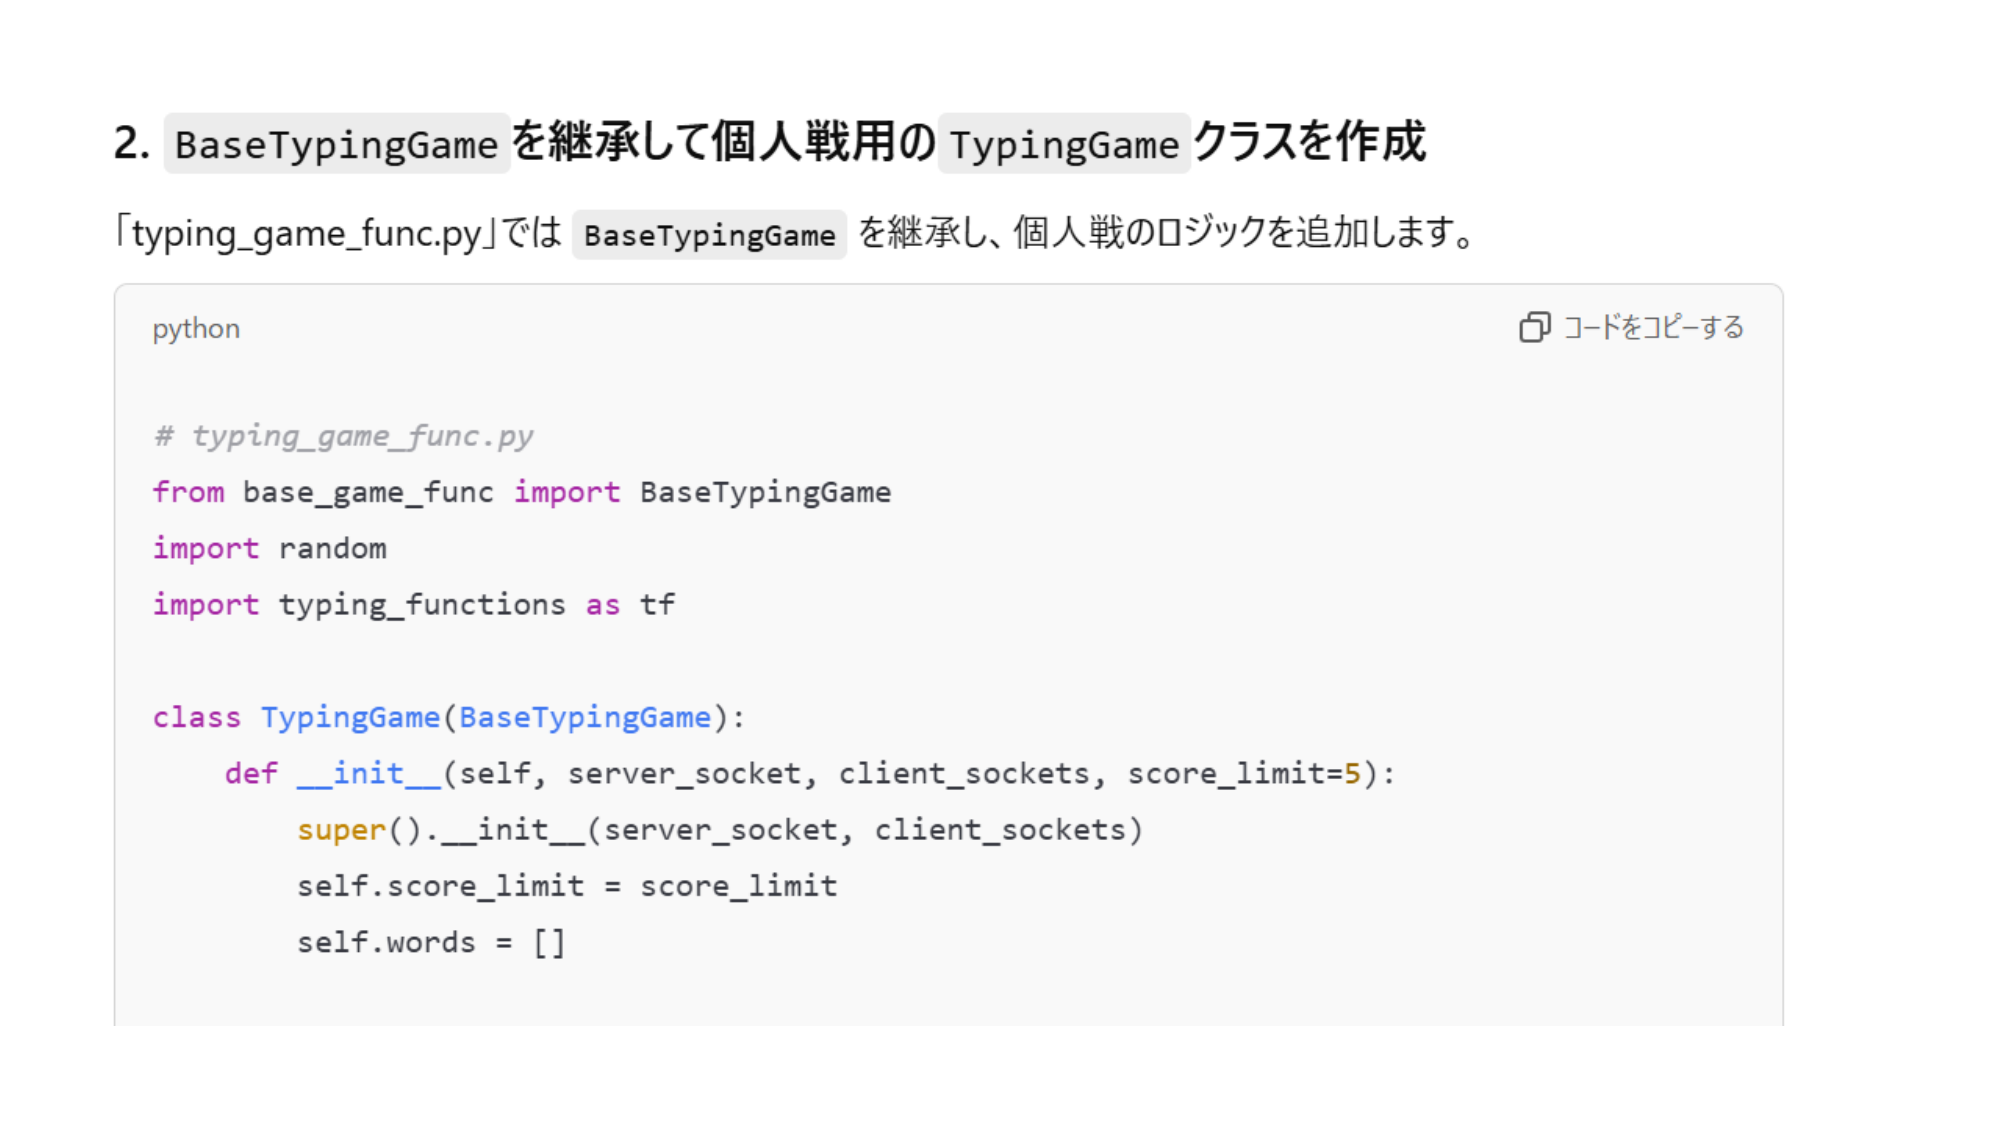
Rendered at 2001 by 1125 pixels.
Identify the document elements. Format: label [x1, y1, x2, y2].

picture [75, 98, 1925, 1027]
